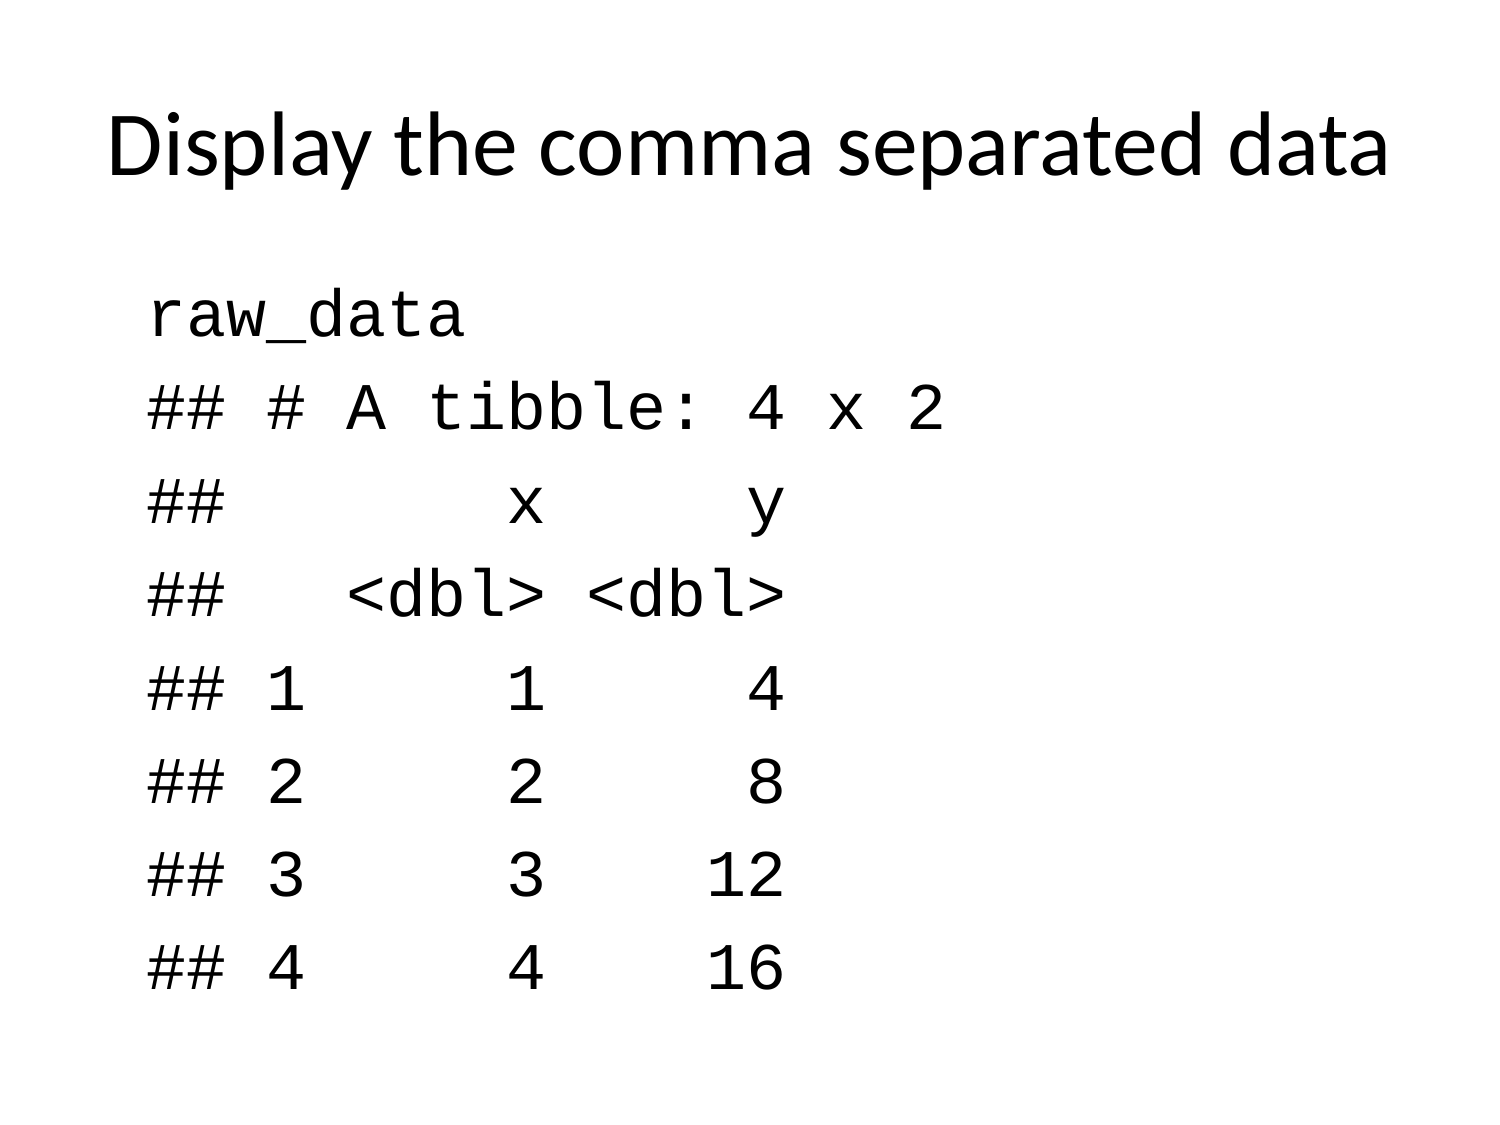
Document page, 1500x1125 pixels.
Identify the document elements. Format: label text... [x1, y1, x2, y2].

title Display the comma separated data [75, 45, 1425, 233]
list raw_data ## # A tibble: 4 x 2 ## x y ## <dbl> <dbl> ## 1 1 4 ## 2 2 8 ## 3 3 12 ## 4 4 16 [75, 262, 1425, 1005]
